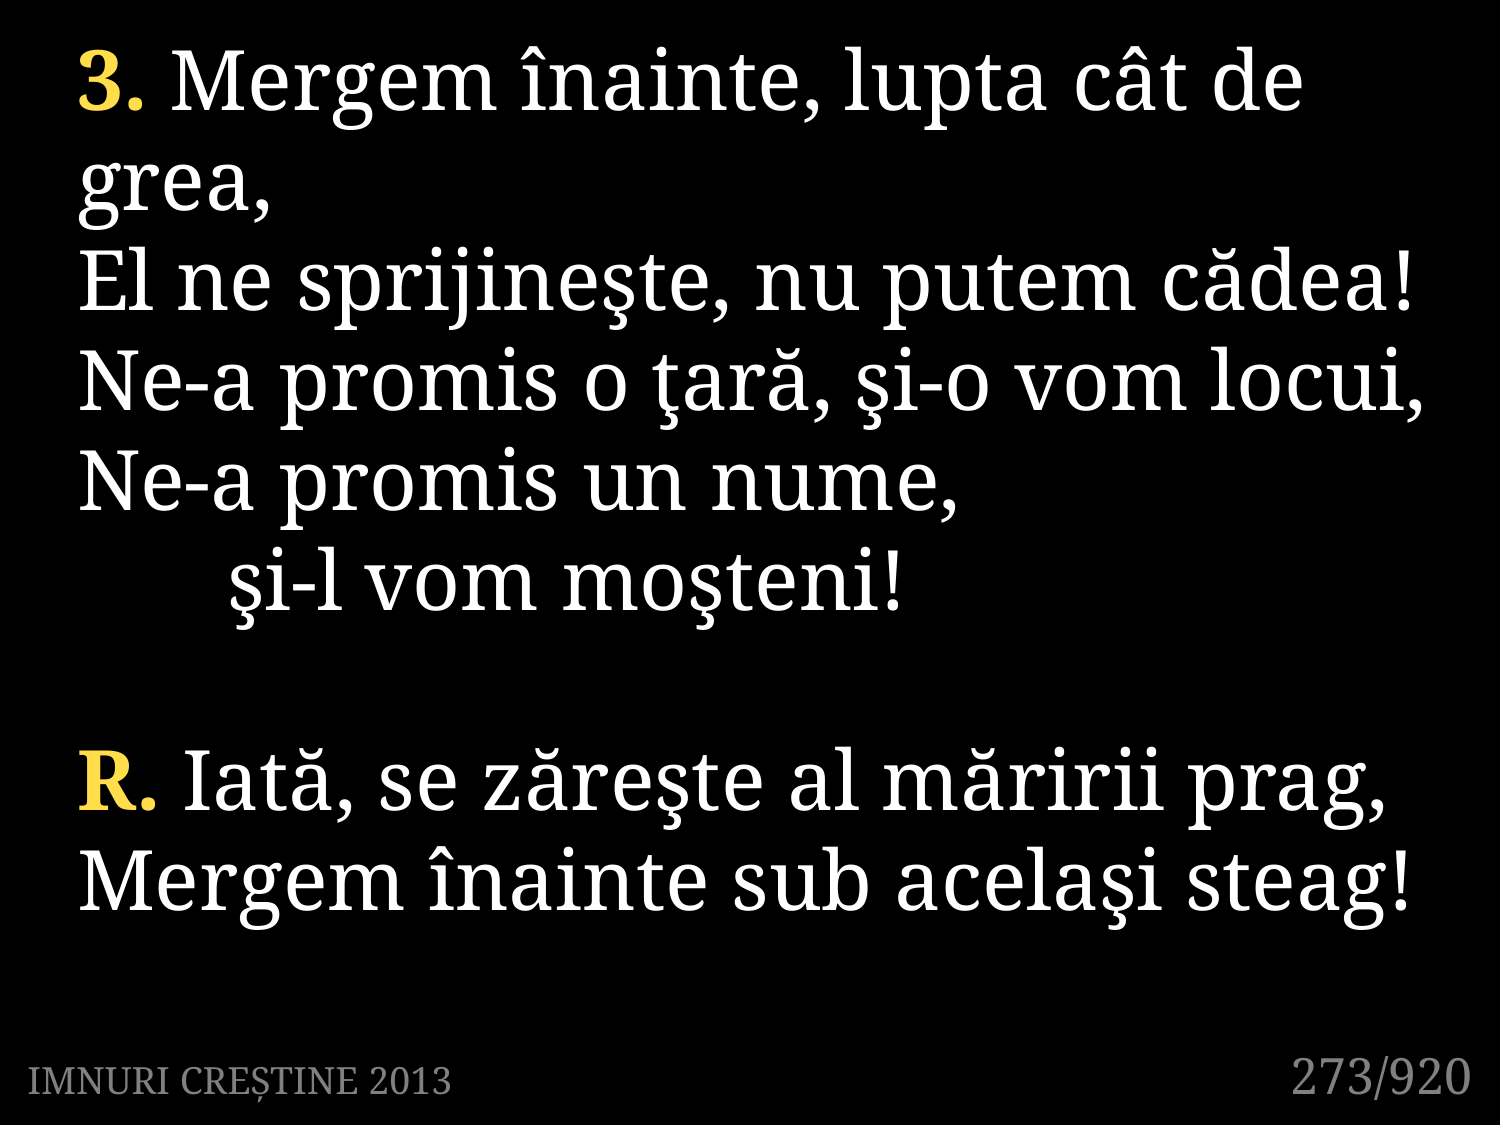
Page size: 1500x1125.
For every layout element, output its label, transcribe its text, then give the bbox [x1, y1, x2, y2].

text_box 3. Mergem înainte, lupta cât de grea, El ne sprijineşte, nu putem cădea! Ne-a promis o ţară, şi-o vom locui, Ne-a promis un nume, şi-l vom moşteni! R. Iată, se zăreşte al măririi prag, Mergem înainte sub acelaşi steag! [62, 19, 1500, 935]
text_box IMNURI CREȘTINE 2013 [12, 1049, 637, 1110]
text_box 273/920 [637, 1037, 1488, 1113]
